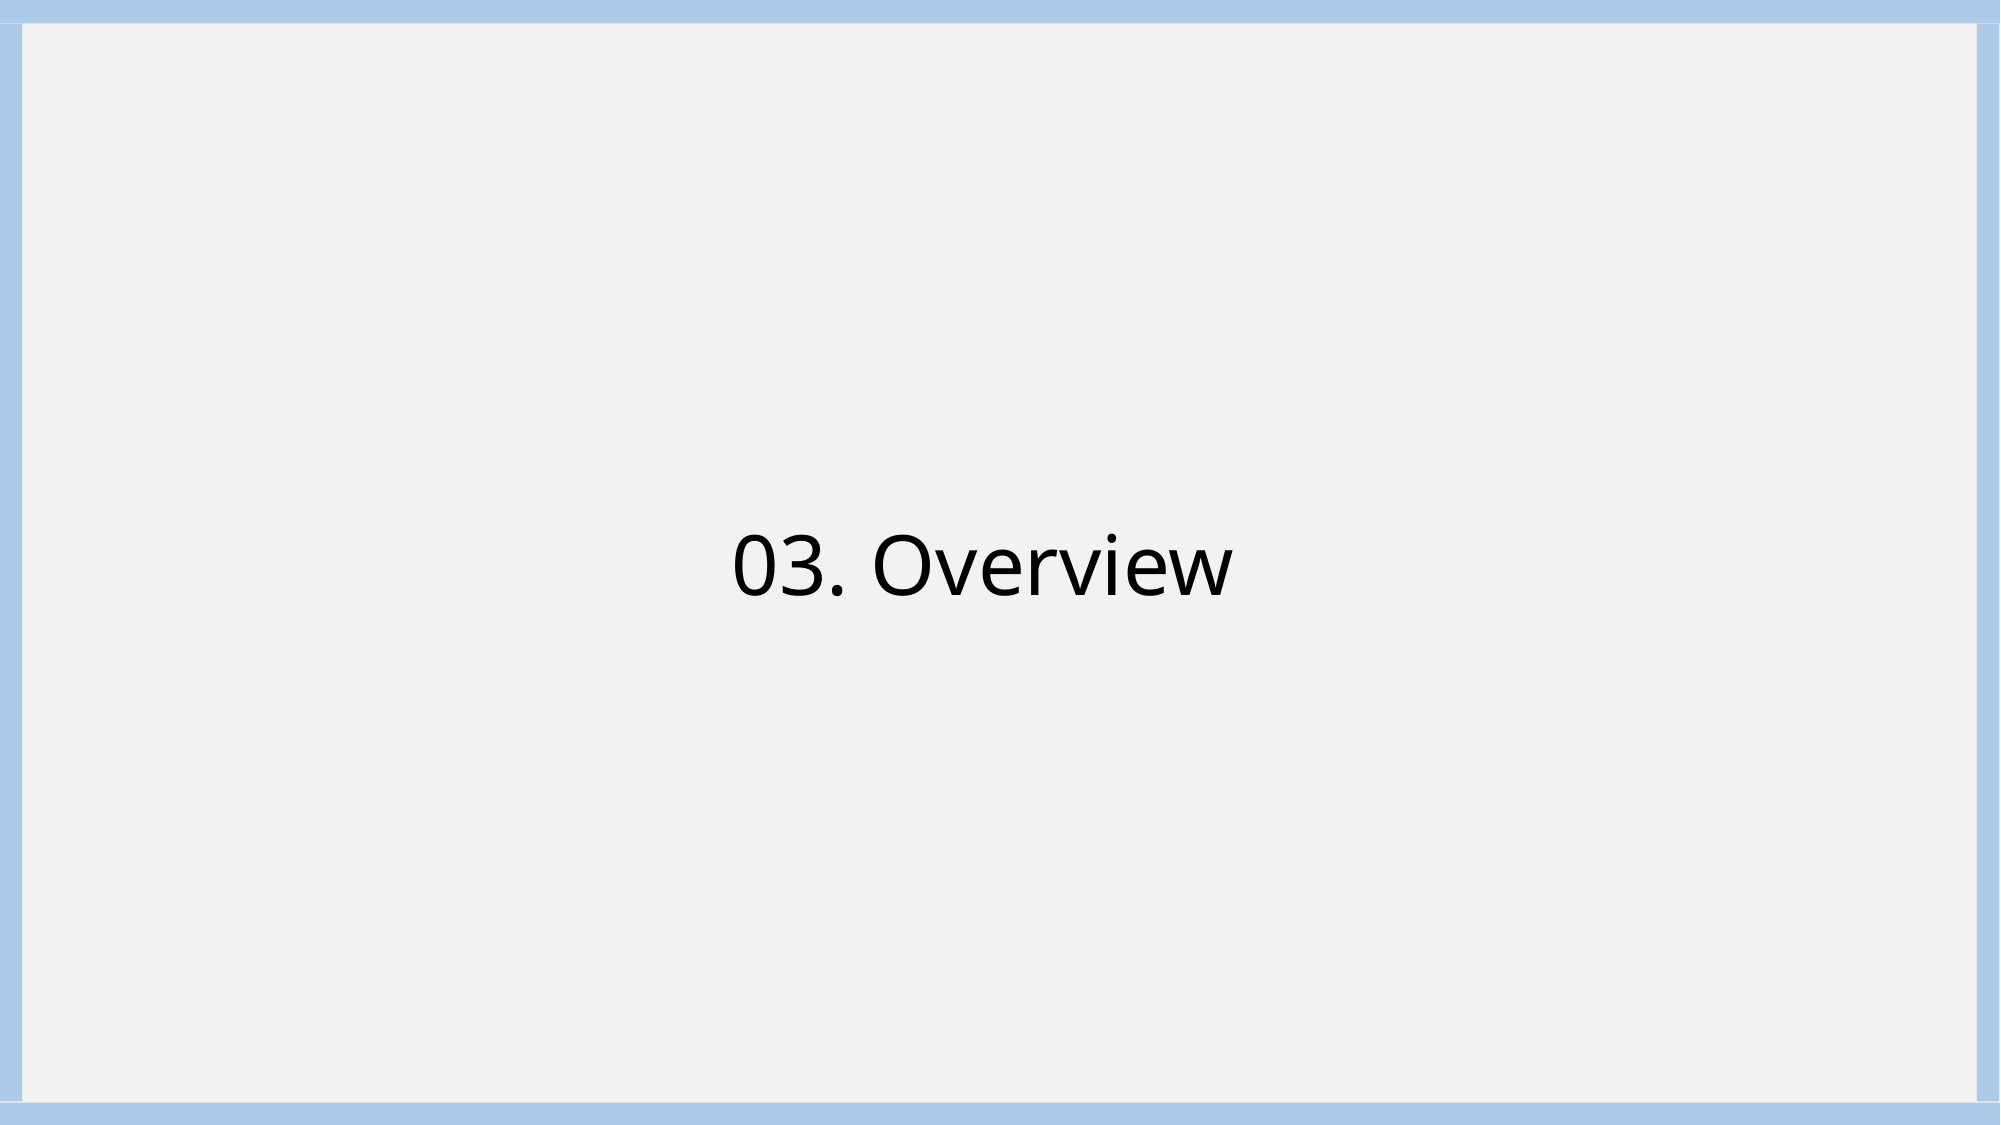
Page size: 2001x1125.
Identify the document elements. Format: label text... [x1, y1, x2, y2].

text_box [0, 1102, 2000, 1125]
text_box [0, 23, 23, 1103]
text_box 03. Overview [717, 504, 1808, 620]
text_box [1976, 23, 2000, 1103]
text_box [0, 0, 2000, 24]
